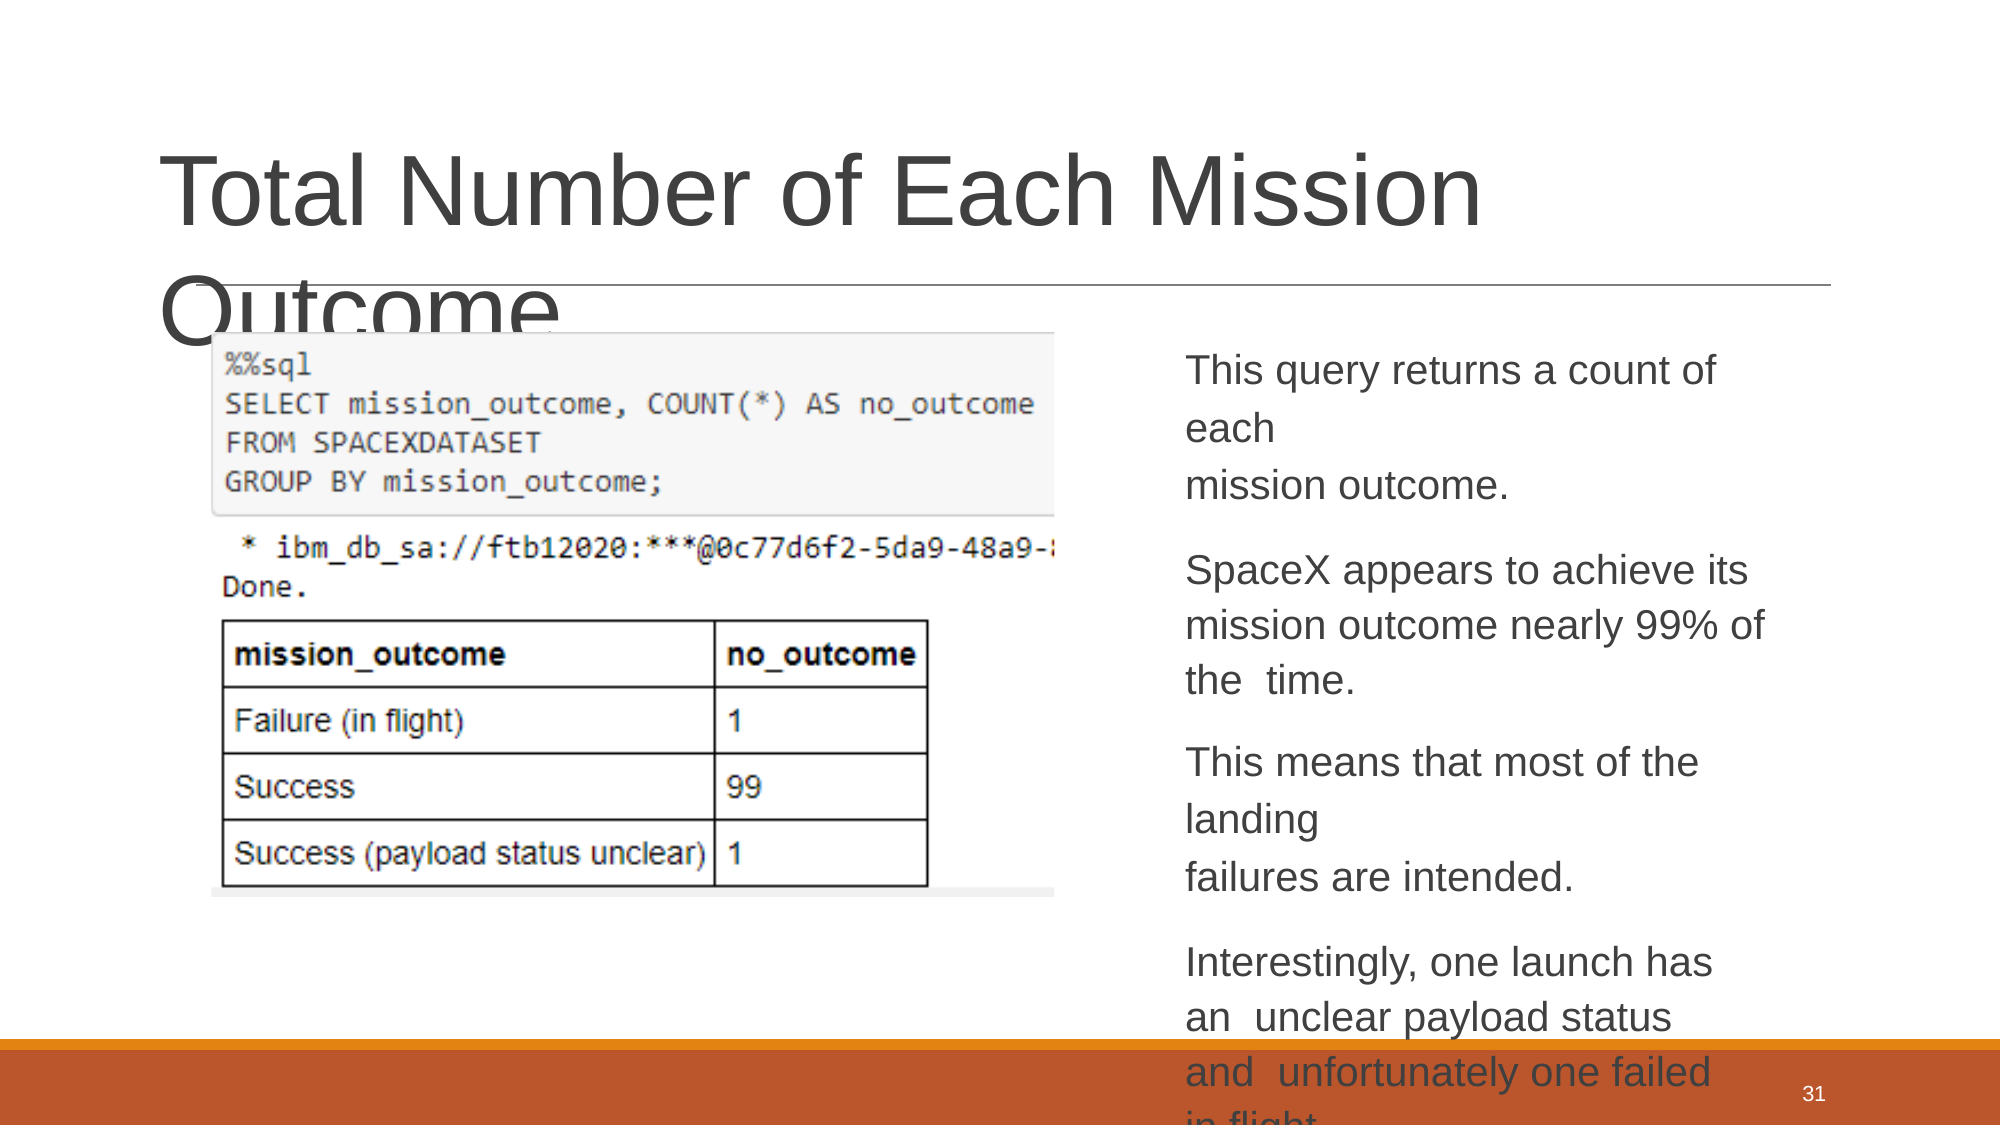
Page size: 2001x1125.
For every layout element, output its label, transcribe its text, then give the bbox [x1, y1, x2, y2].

slide_number ‹#› [1795, 1077, 1831, 1125]
text_box [211, 332, 1055, 897]
text_box This query returns a count of each mission outcome. SpaceX appears to achieve its mission outcome nearly 99% of the time. This means that most of the landing failures are intended. Interestingly, one launch has an unclear payload status and unfortunately one failed in flight. [1182, 333, 1793, 1125]
title Total Number of Each Mission Outcome [156, 123, 1684, 366]
